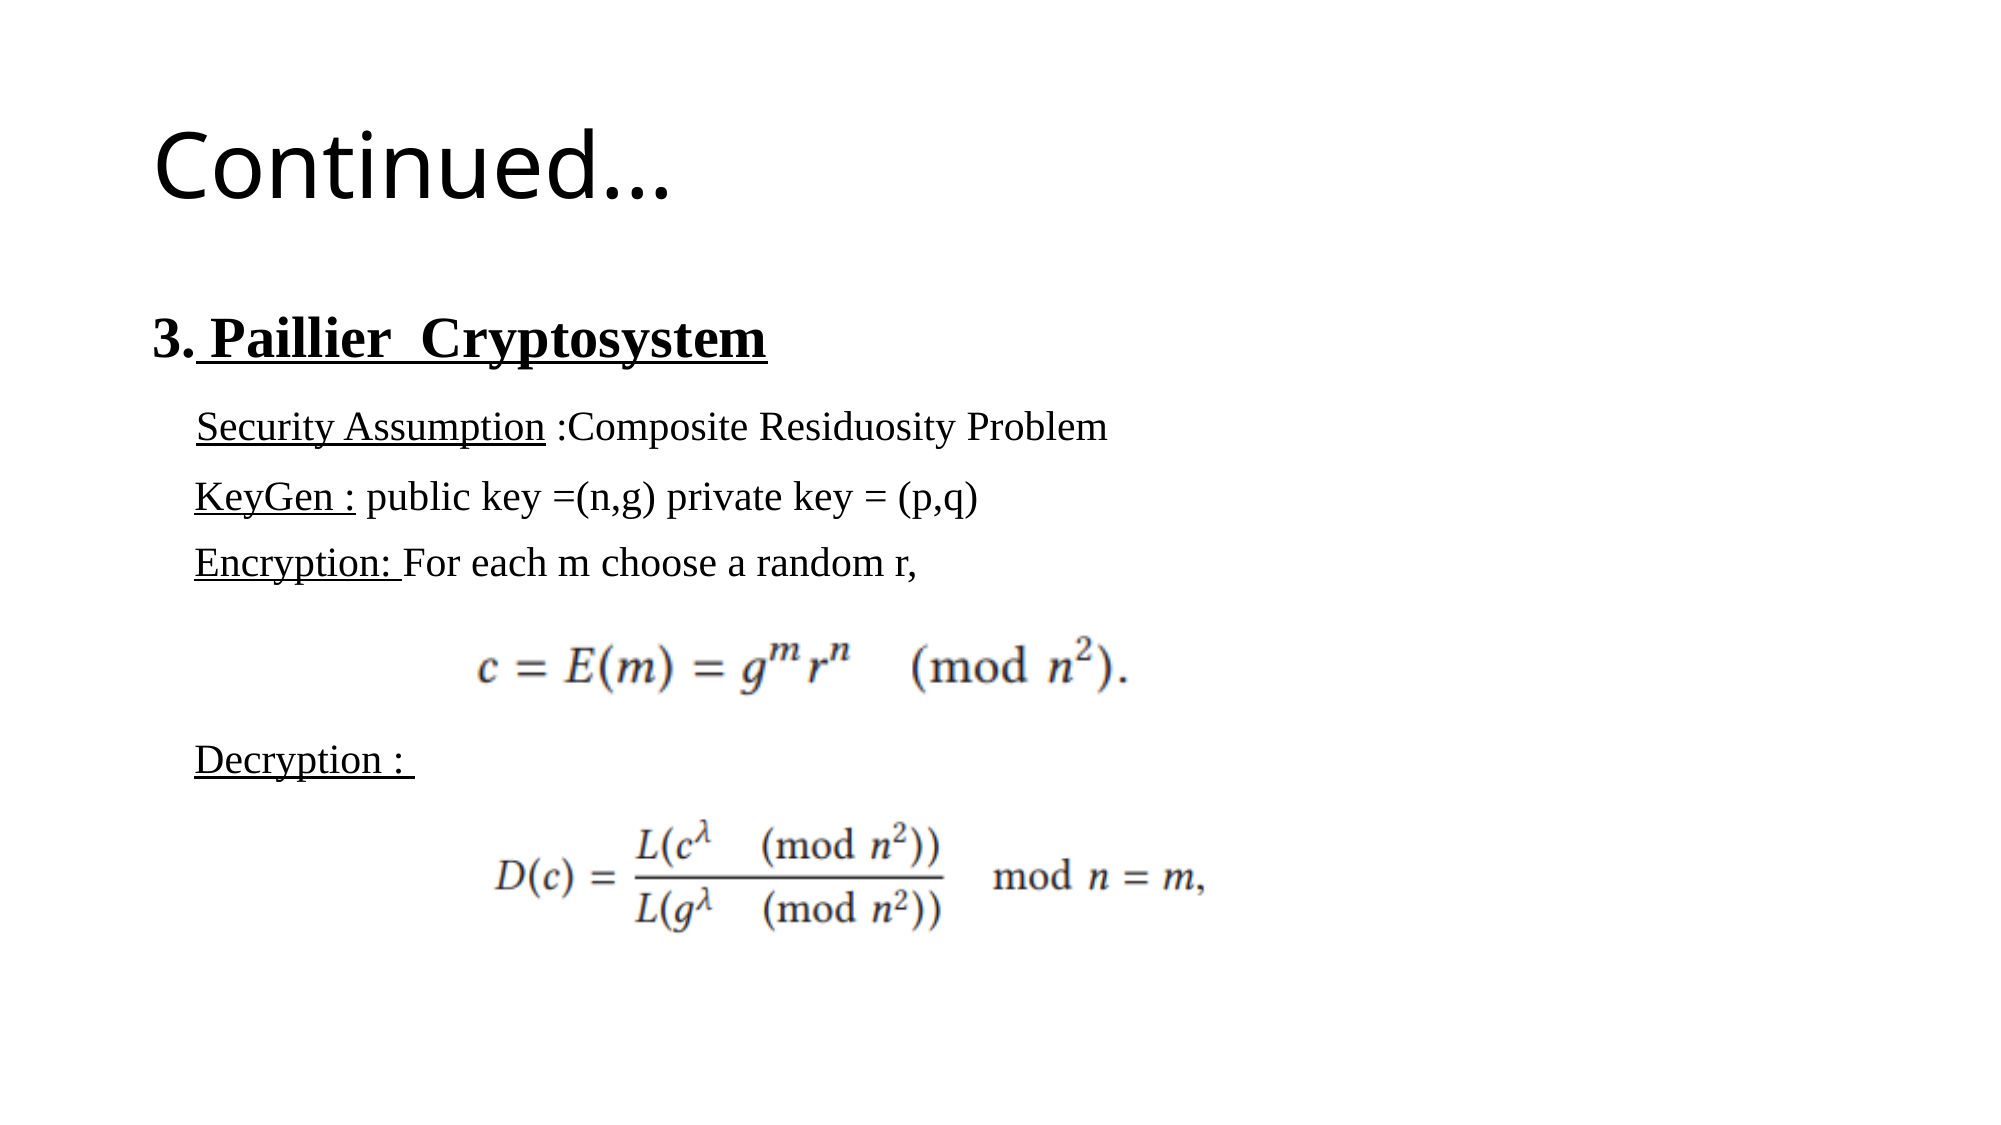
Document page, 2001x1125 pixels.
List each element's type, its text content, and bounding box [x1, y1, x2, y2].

picture [331, 617, 1261, 727]
list 3. Paillier Cryptosystem Security Assumption :Composite Residuosity Problem KeyGen : public key =(n,g) private key = (p,q) Encryption: For each m choose a random r, Decryption : [137, 299, 1863, 1014]
title Continued... [137, 59, 1863, 278]
picture [435, 812, 1267, 947]
